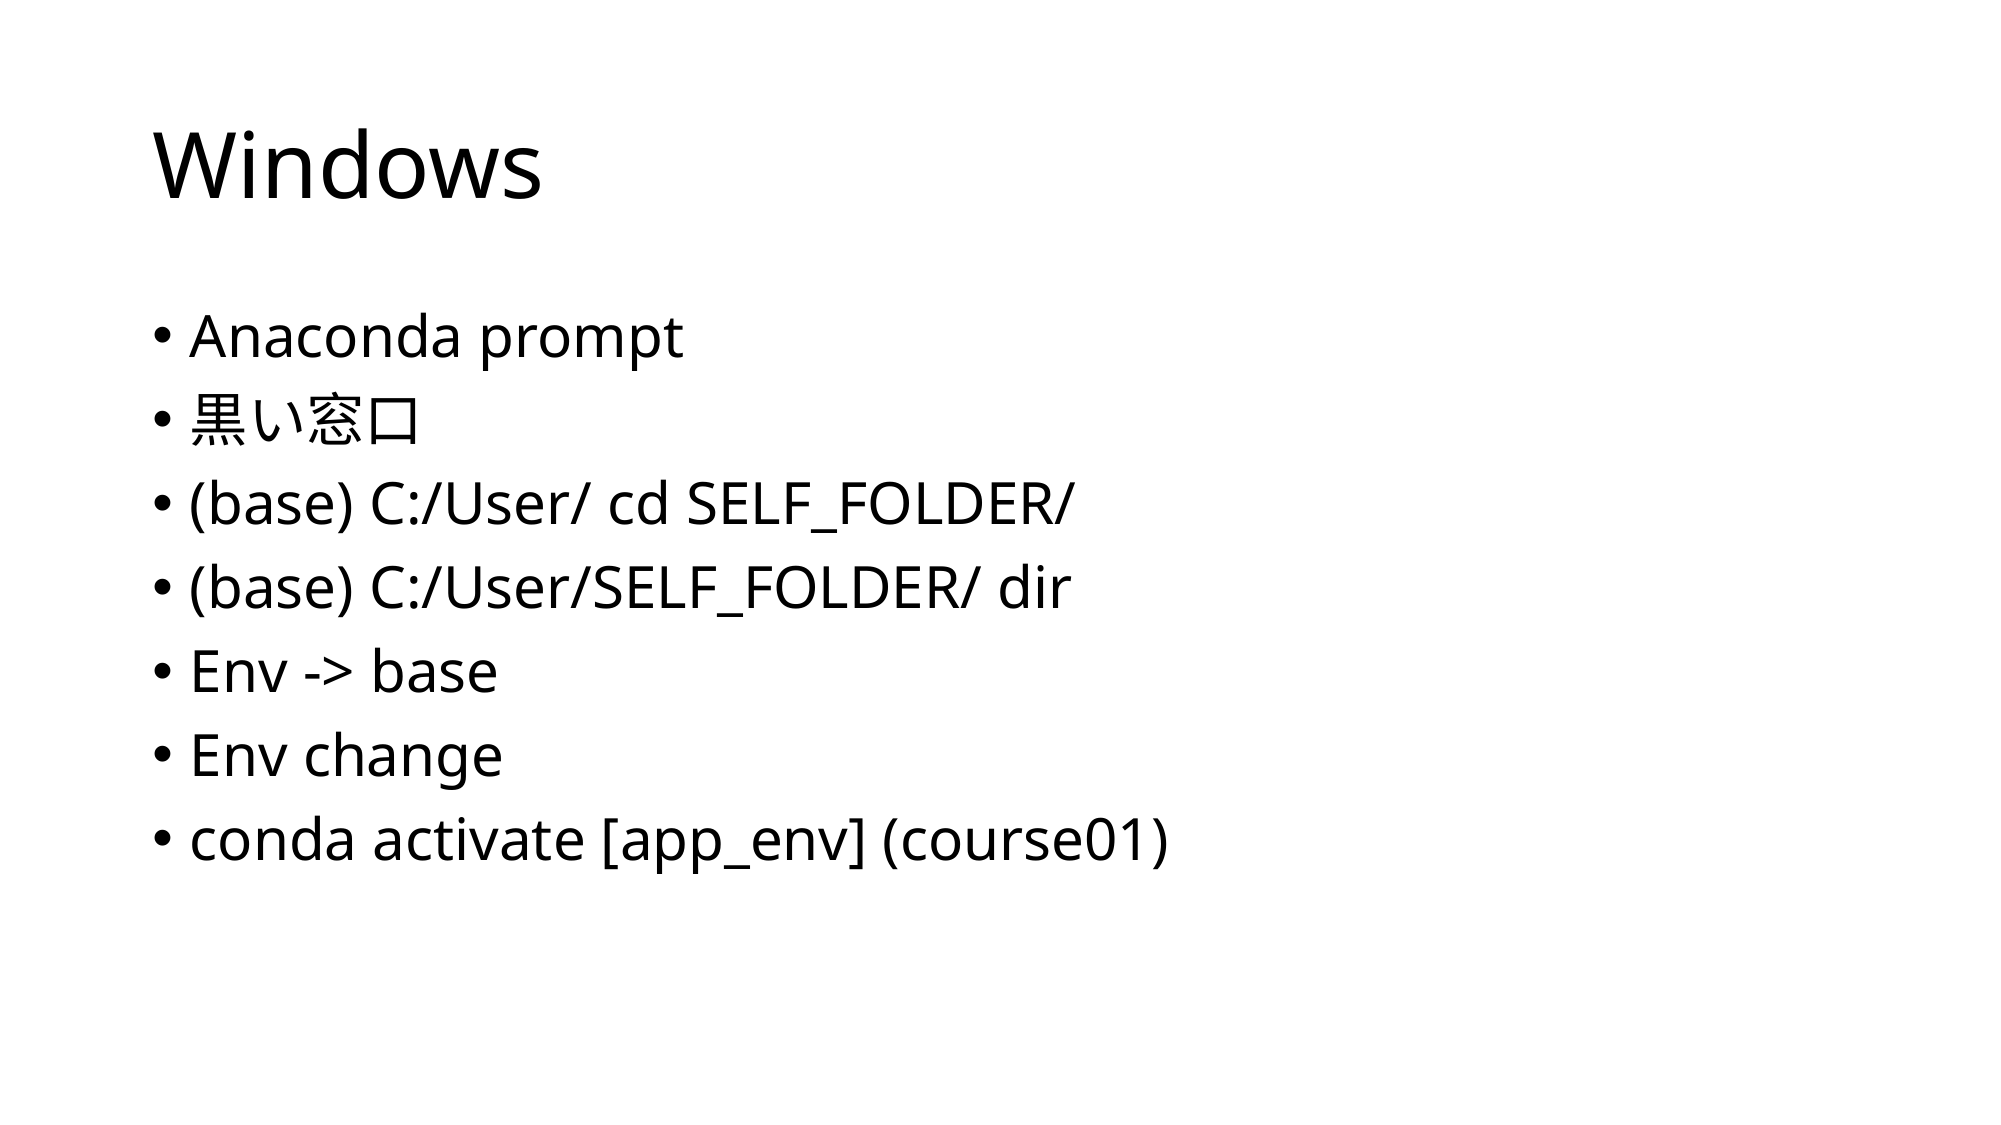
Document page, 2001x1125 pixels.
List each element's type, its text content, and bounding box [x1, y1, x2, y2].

title Windows [137, 59, 1863, 278]
list Anaconda prompt 黒い窓口 (base) C:/User/ cd SELF_FOLDER/ (base) C:/User/SELF_FOLDER/ dir Env -> base Env change conda activate [app_env] (course01) [137, 299, 1863, 1014]
